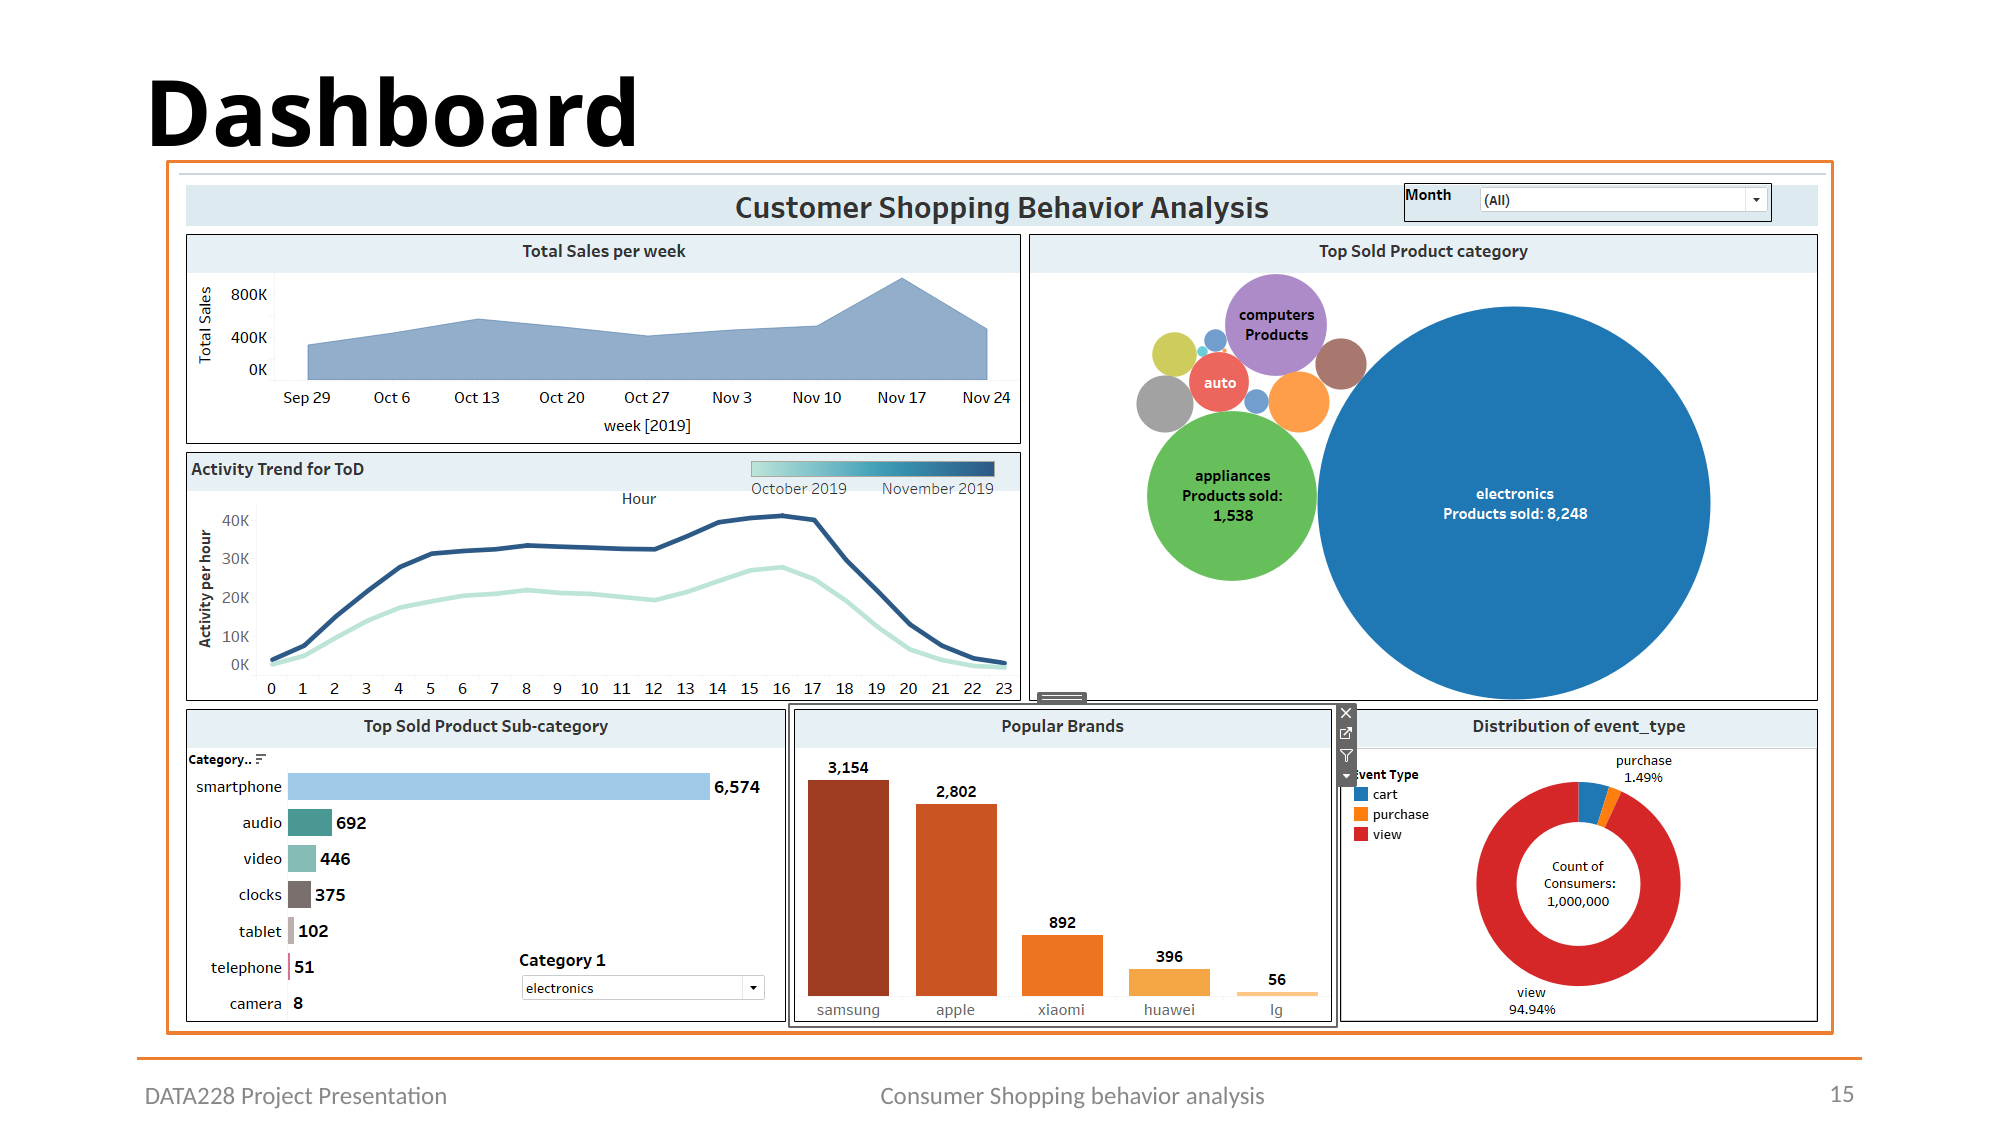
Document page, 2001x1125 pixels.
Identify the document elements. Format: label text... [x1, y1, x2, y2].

text_box DATA228 Project Presentation [137, 1071, 588, 1117]
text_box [167, 161, 1833, 1034]
title Dashboard [136, 57, 1863, 177]
slide_number 15 [1818, 1070, 1863, 1116]
text_box Consumer Shopping behavior analysis [873, 1071, 1522, 1117]
